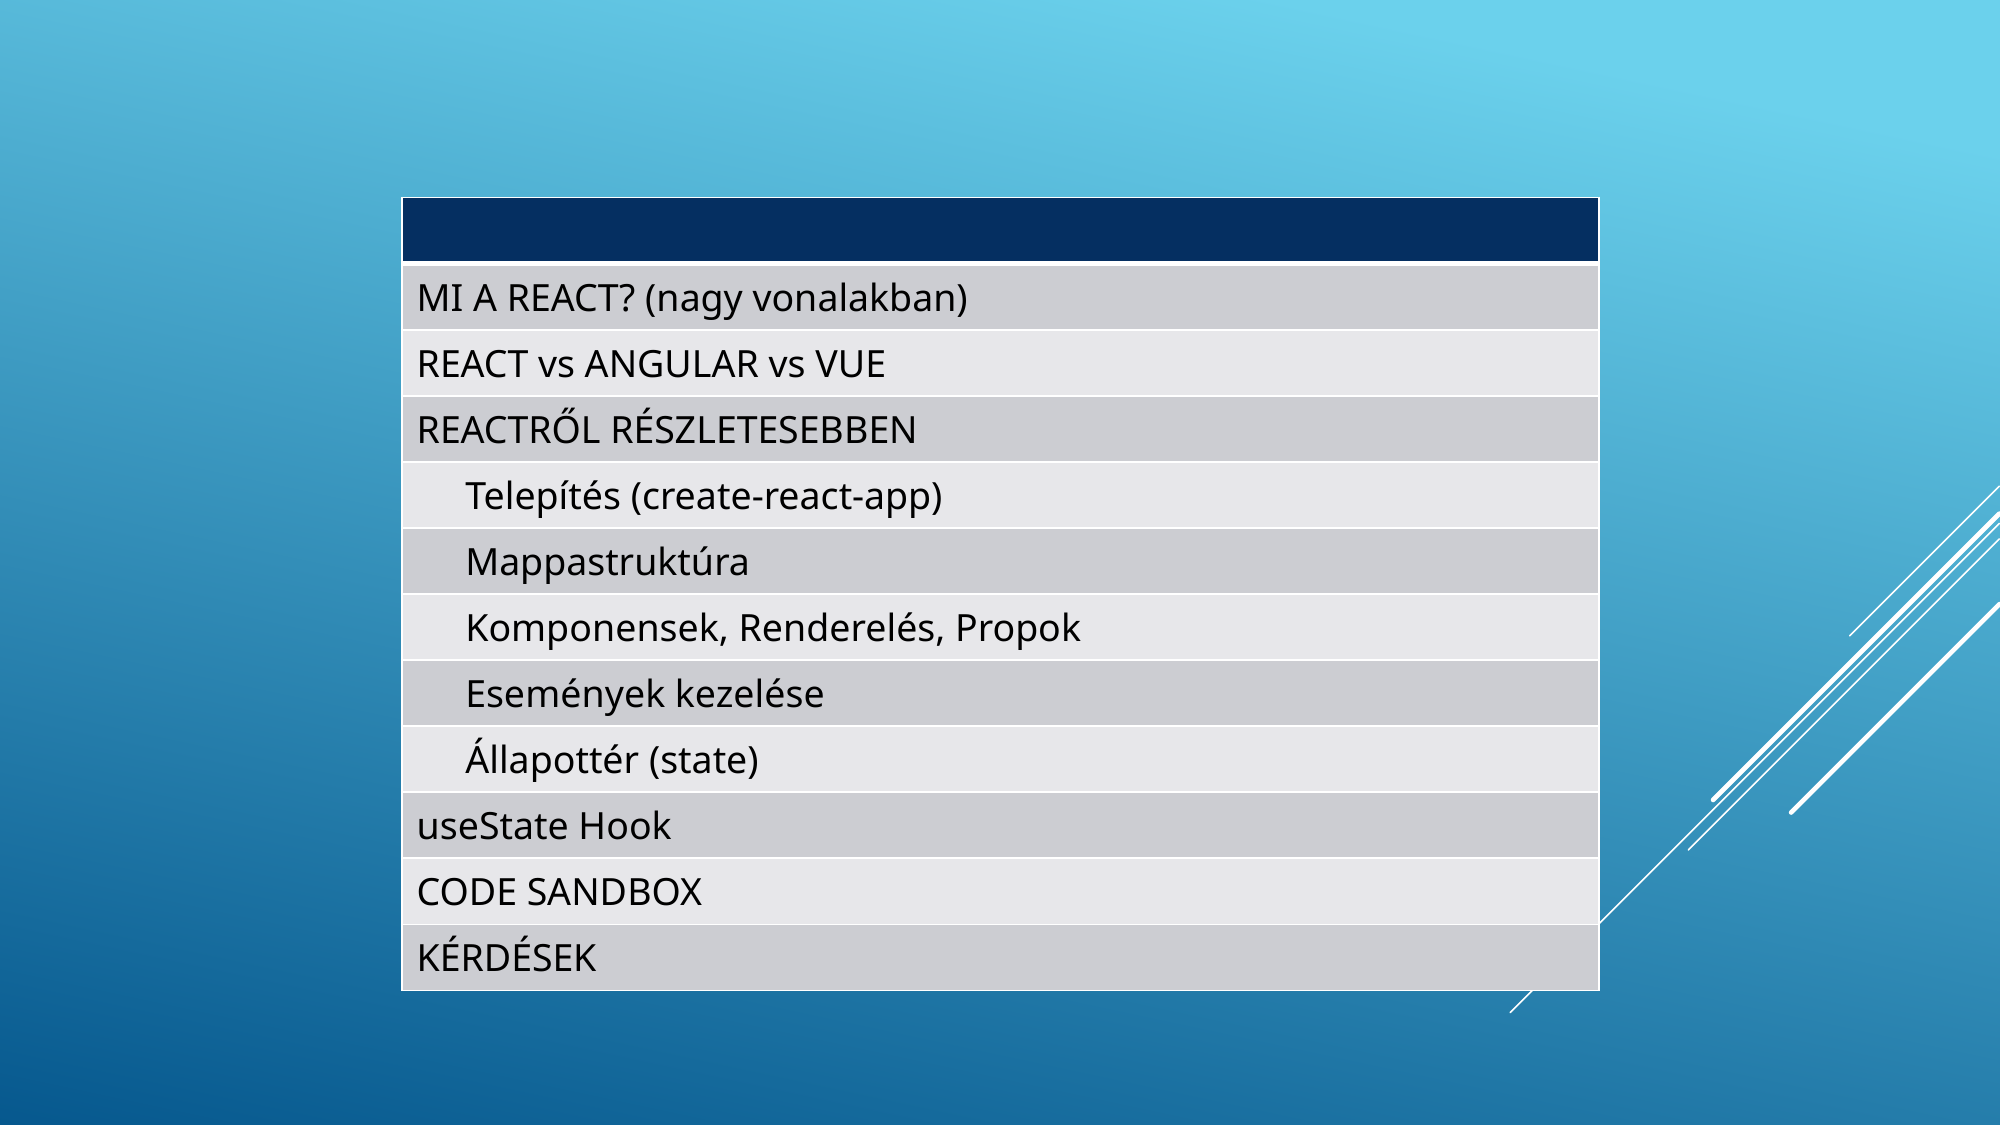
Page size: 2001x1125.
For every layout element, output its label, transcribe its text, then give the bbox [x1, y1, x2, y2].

table_cell CODE SANDBOX [403, 859, 1598, 924]
table_cell KÉRDÉSEK [403, 925, 1598, 990]
table_cell REACTRŐL RÉSZLETESEBBEN [403, 397, 1598, 461]
table_cell Telepítés (create-react-app) [403, 463, 1598, 527]
table_cell MI A REACT? (nagy vonalakban) [403, 266, 1598, 329]
table_cell Események kezelése [403, 661, 1598, 725]
table_cell Mappastruktúra [403, 529, 1598, 593]
table_cell REACT vs ANGULAR vs VUE [403, 331, 1598, 395]
table_header [403, 198, 1598, 261]
table_cell useState Hook [403, 793, 1598, 857]
table_cell Állapottér (state) [403, 727, 1598, 791]
table_cell Komponensek, Renderelés, Propok [403, 595, 1598, 659]
